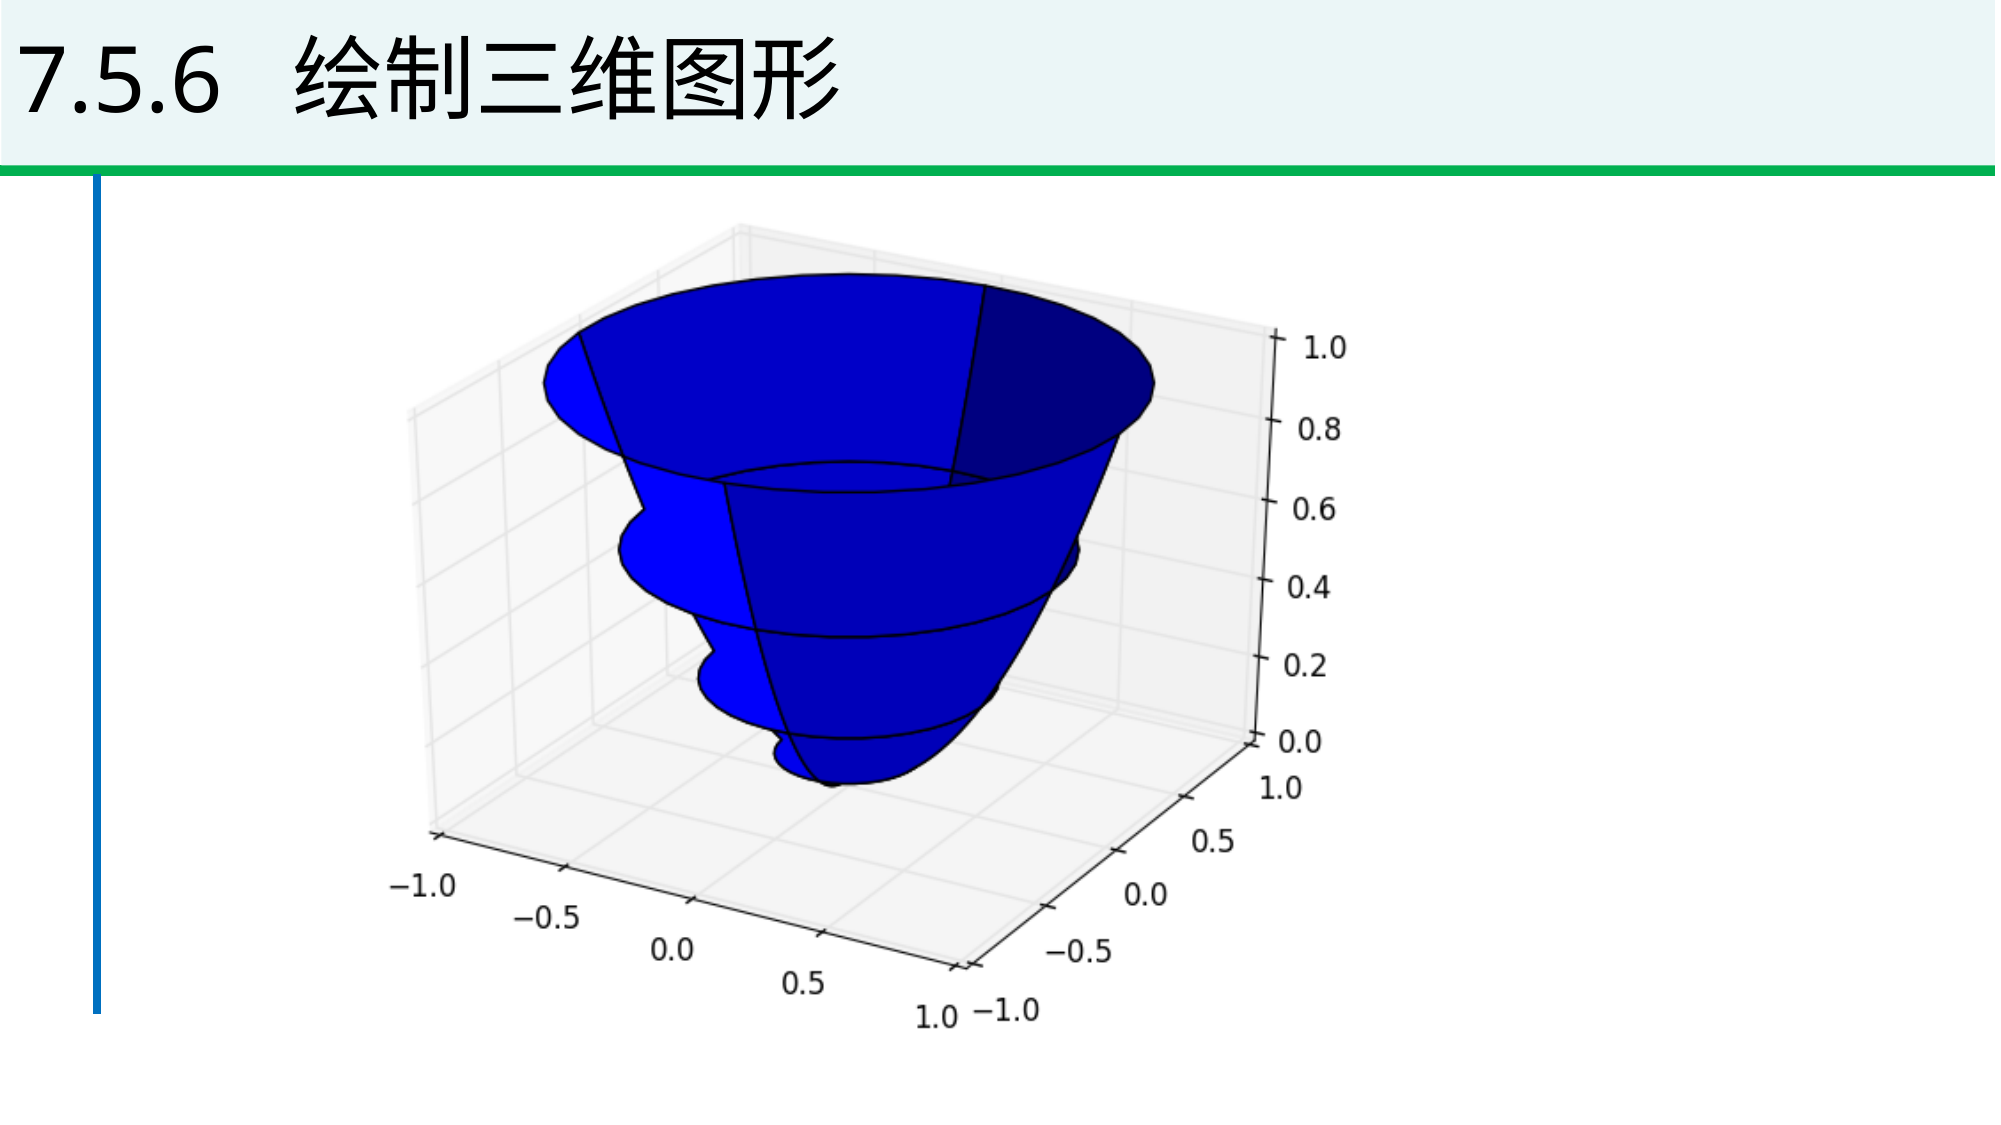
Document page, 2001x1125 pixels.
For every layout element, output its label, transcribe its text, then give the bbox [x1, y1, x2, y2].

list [384, 215, 1356, 1039]
title 7.5.6 绘制三维图形 [1, 0, 1995, 166]
